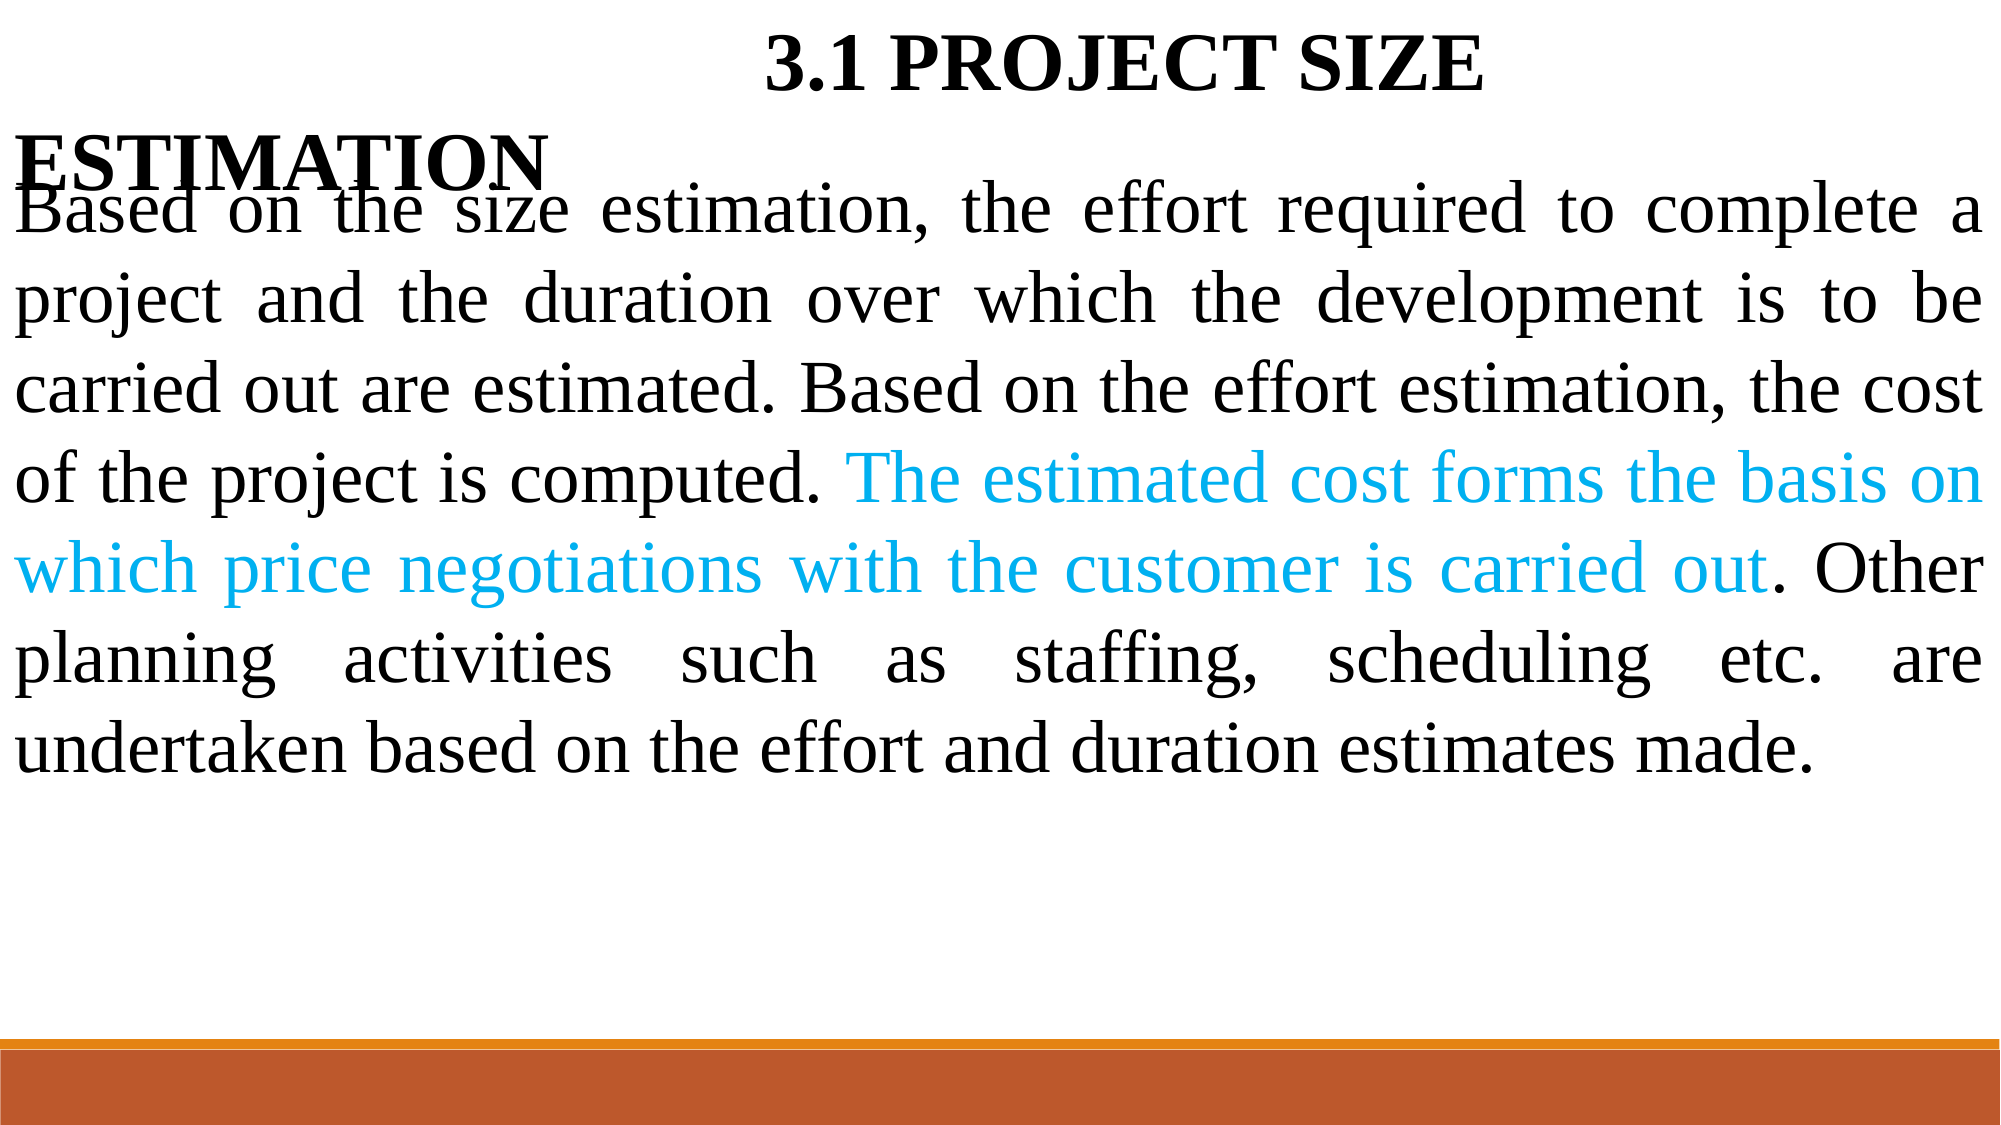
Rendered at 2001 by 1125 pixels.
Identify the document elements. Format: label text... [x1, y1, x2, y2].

text_box 3.1 PROJECT SIZE ESTIMATION [0, 0, 2000, 149]
text_box Based on the size estimation, the effort required to complete a project and the duration over which the development is to be carried out are estimated. Based on the effort estimation, the cost of the project is computed. The estimated cost forms the basis on which price negotiations with the customer is carried out. Other planning activities such as staffing, scheduling etc. are undertaken based on the effort and duration estimates made. [0, 149, 2000, 795]
